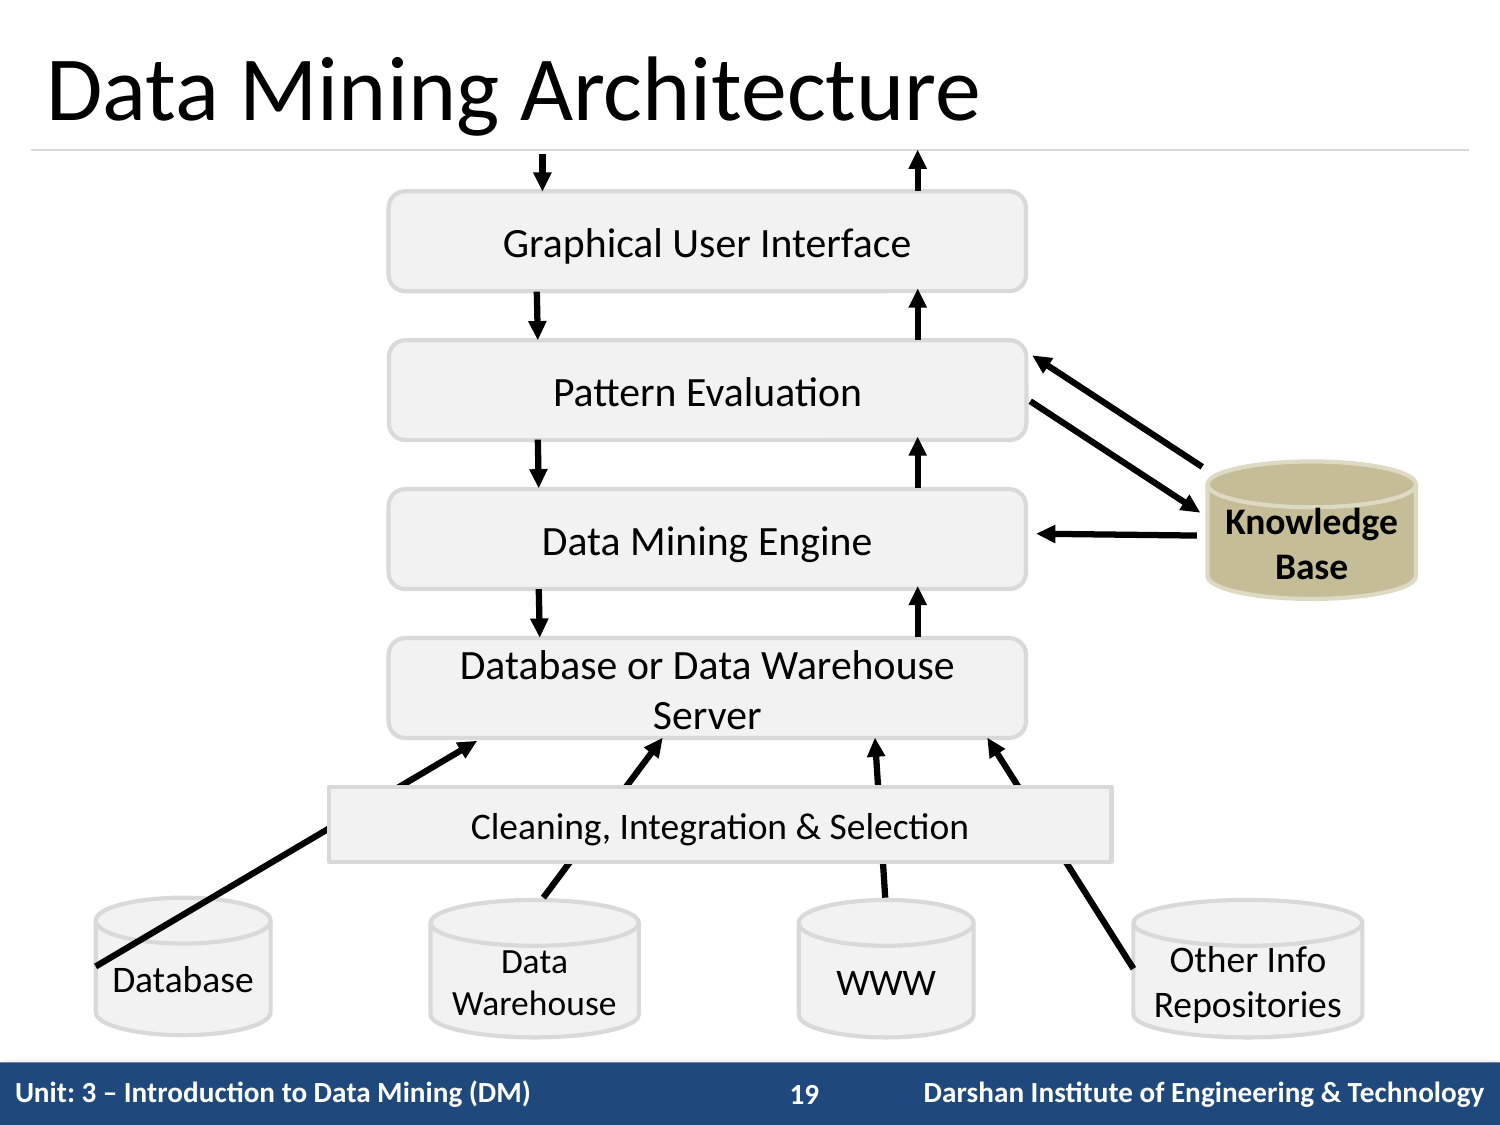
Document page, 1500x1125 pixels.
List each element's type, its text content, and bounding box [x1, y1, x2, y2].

text_box Other Info Repositories [1131, 897, 1365, 1040]
text_box Data Mining Engine [386, 486, 1029, 592]
text_box Graphical User Interface [386, 189, 1029, 294]
text_box Knowledge Base [1205, 459, 1419, 602]
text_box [874, 737, 886, 898]
title Data Mining Architecture [31, 17, 1469, 150]
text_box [543, 737, 663, 898]
text_box Cleaning, Integration & Selection [667, 785, 869, 864]
text_box Pattern Evaluation [386, 338, 1029, 443]
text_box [182, 740, 478, 898]
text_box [987, 737, 1249, 901]
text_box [1032, 355, 1203, 402]
text_box Cleaning, Integration & Selection [890, 785, 982, 864]
text_box Data Warehouse [428, 897, 641, 1040]
text_box Database or Data Warehouse Server [386, 635, 1029, 741]
text_box WWW [796, 897, 976, 1040]
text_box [1029, 400, 1201, 513]
text_box Database [93, 895, 273, 1038]
text_box Cleaning, Integration & Selection [481, 785, 538, 864]
